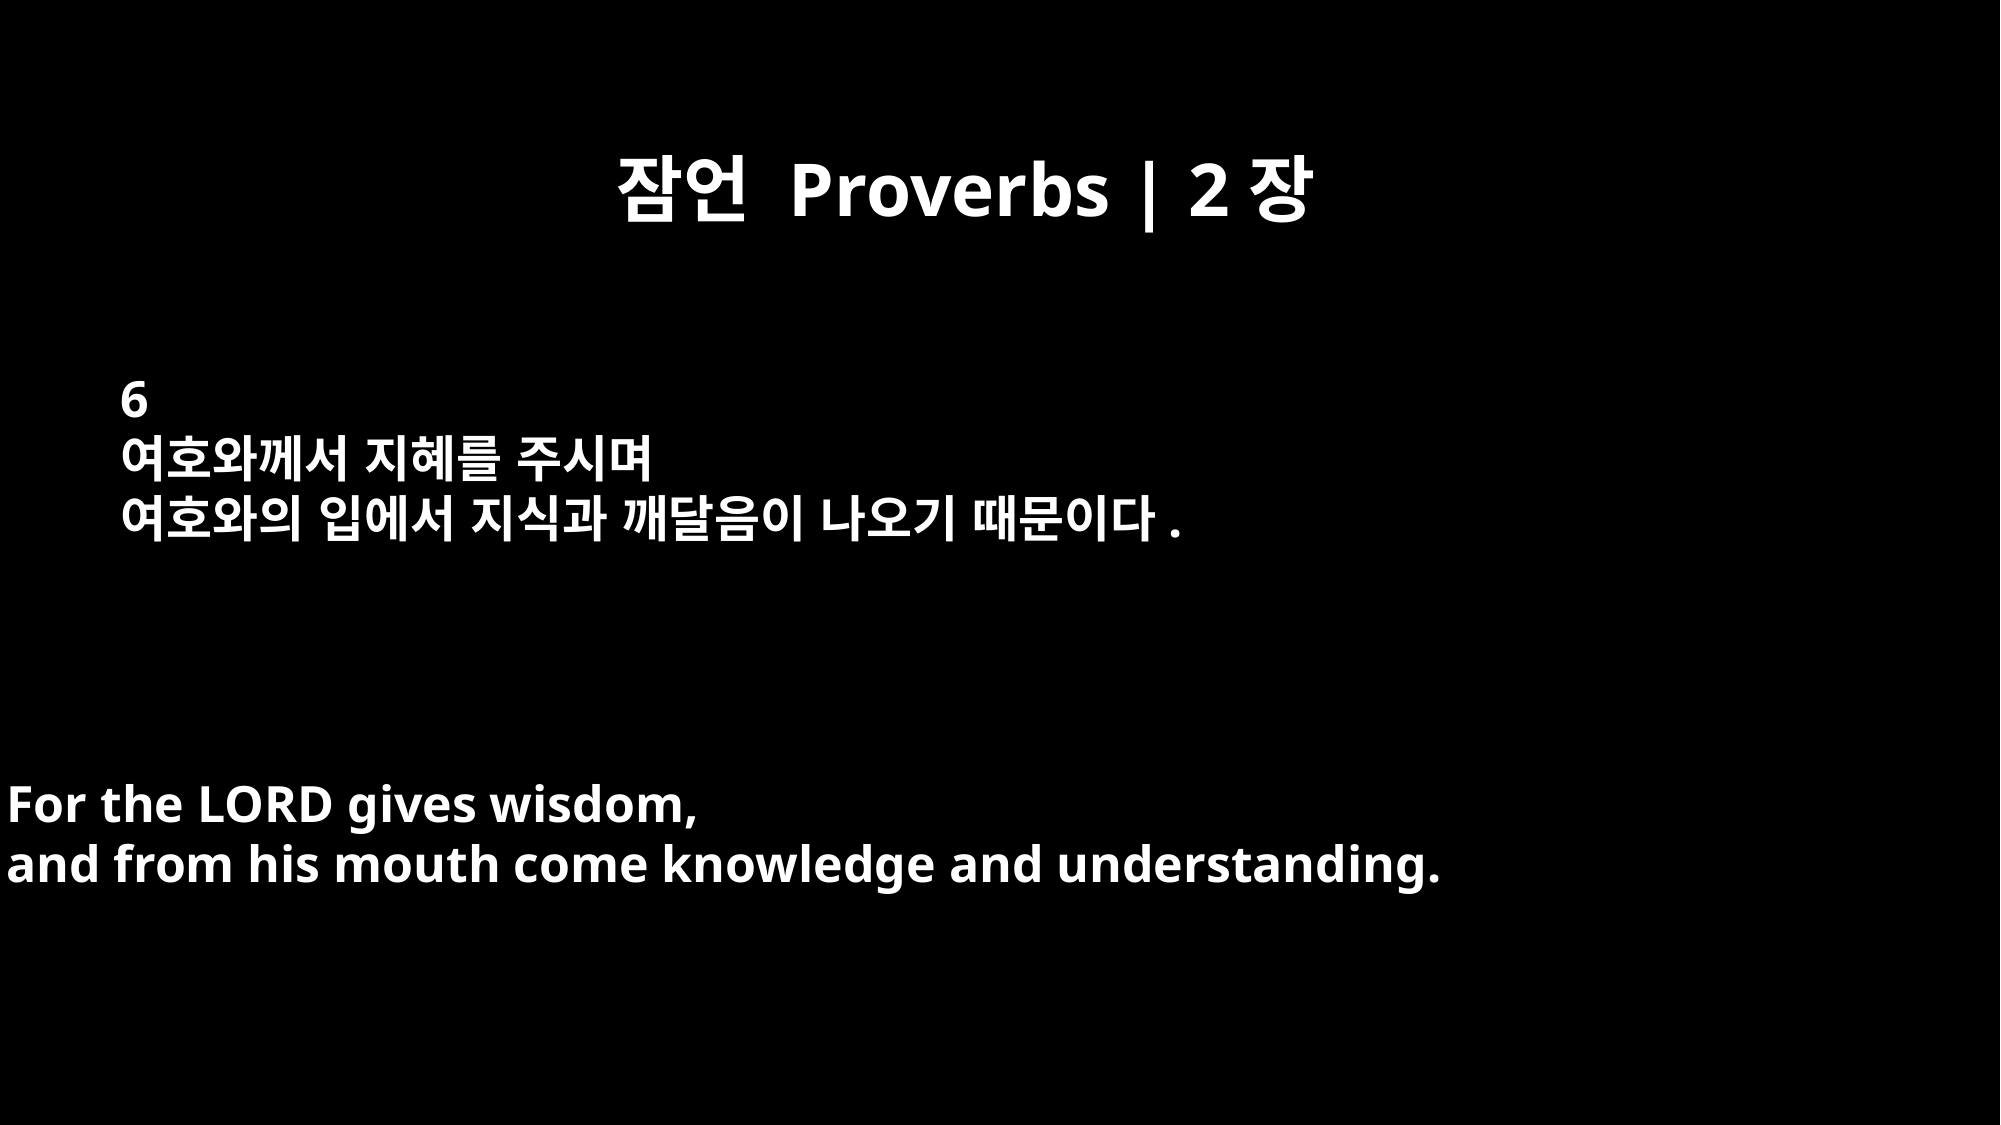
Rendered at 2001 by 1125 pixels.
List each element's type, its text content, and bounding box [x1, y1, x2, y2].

text_box 잠언 Proverbs | 2장 [601, 136, 1331, 239]
text_box For the LORD gives wisdom, and from his mouth come knowledge and understanding. [0, 764, 1457, 900]
text_box 6 여호와께서 지혜를 주시며 여호와의 입에서 지식과 깨달음이 나오기 때문이다. [105, 359, 1198, 555]
